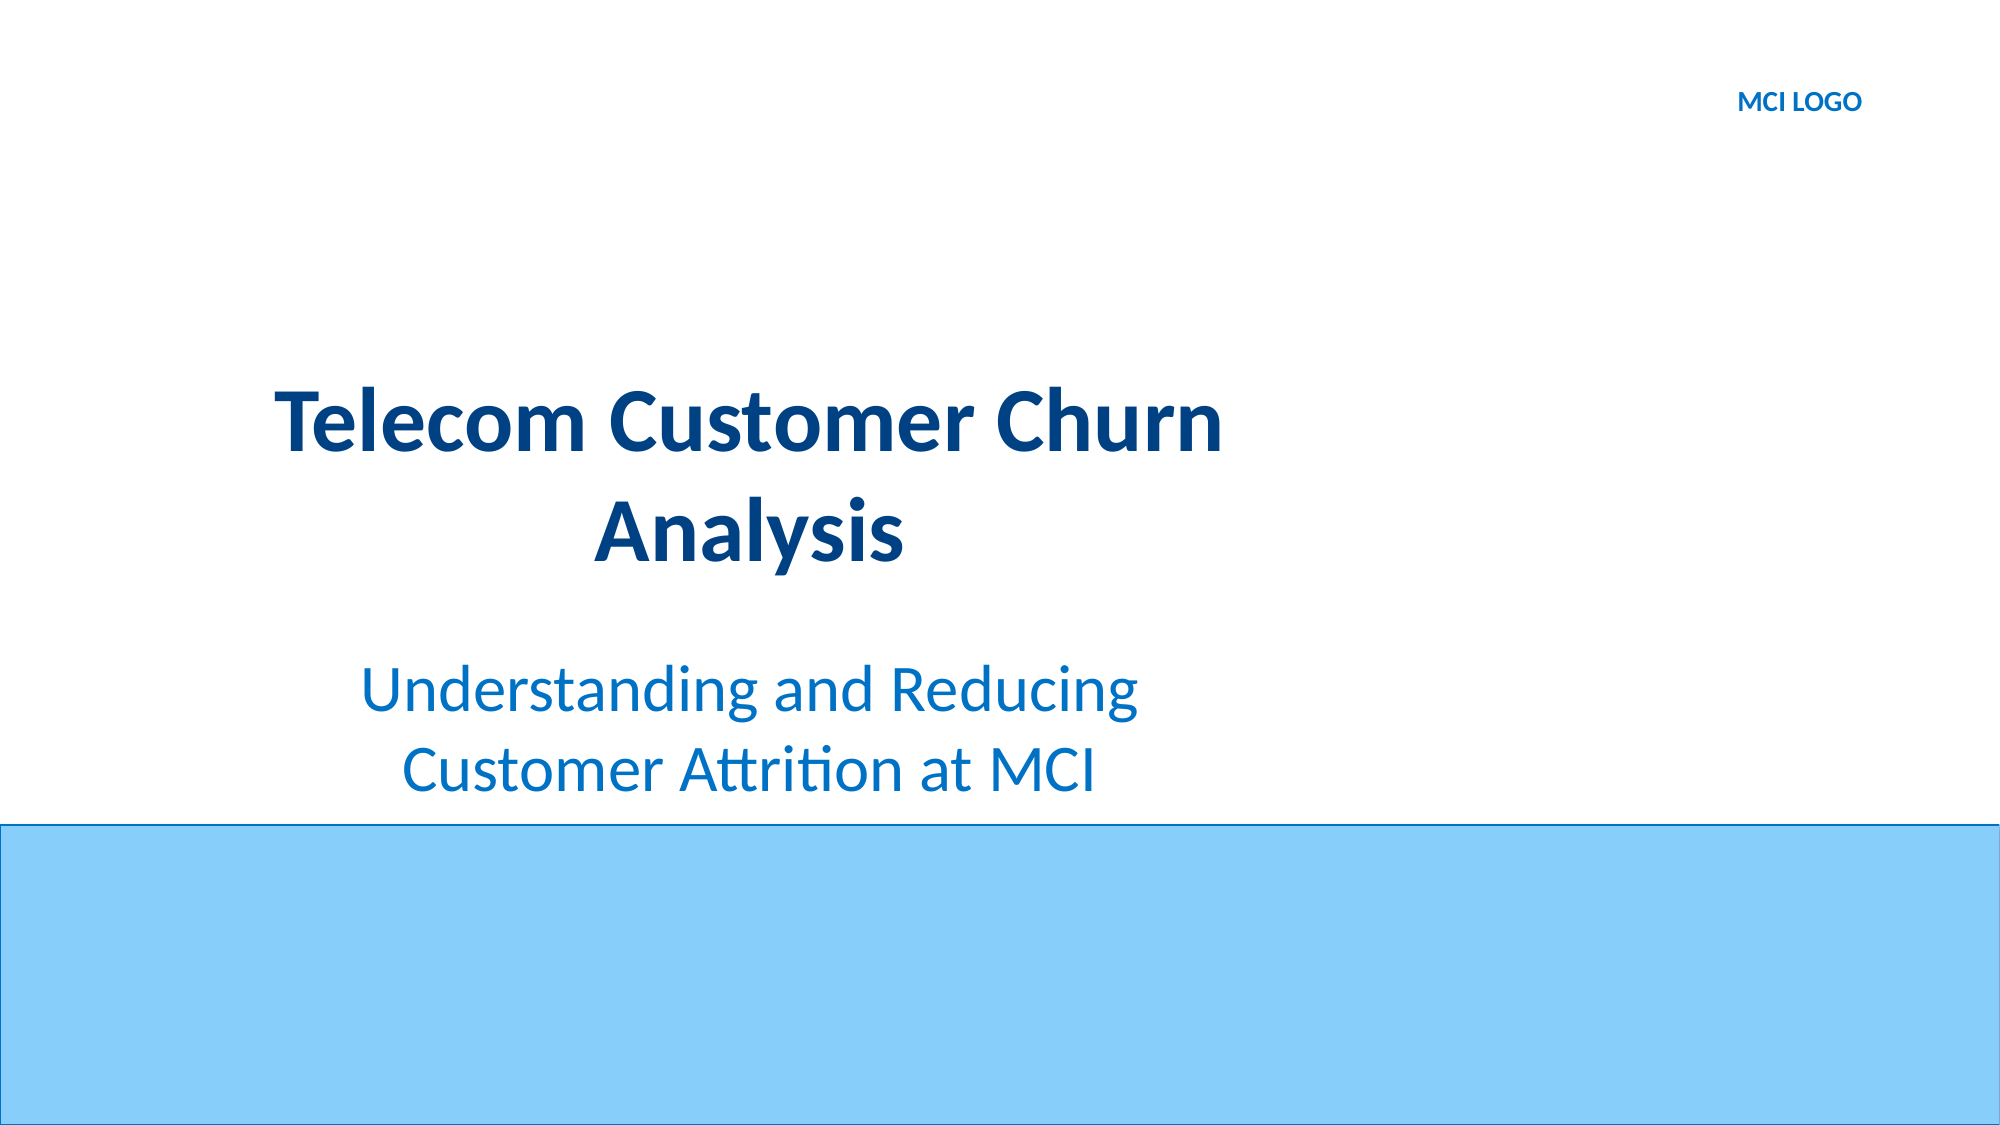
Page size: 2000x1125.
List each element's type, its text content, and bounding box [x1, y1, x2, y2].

subtitle Understanding and Reducing Customer Attrition at MCI [225, 637, 1275, 824]
text_box [0, 824, 2000, 1125]
title Telecom Customer Churn Analysis [112, 349, 1388, 591]
text_box MCI LOGO [1722, 74, 1878, 125]
